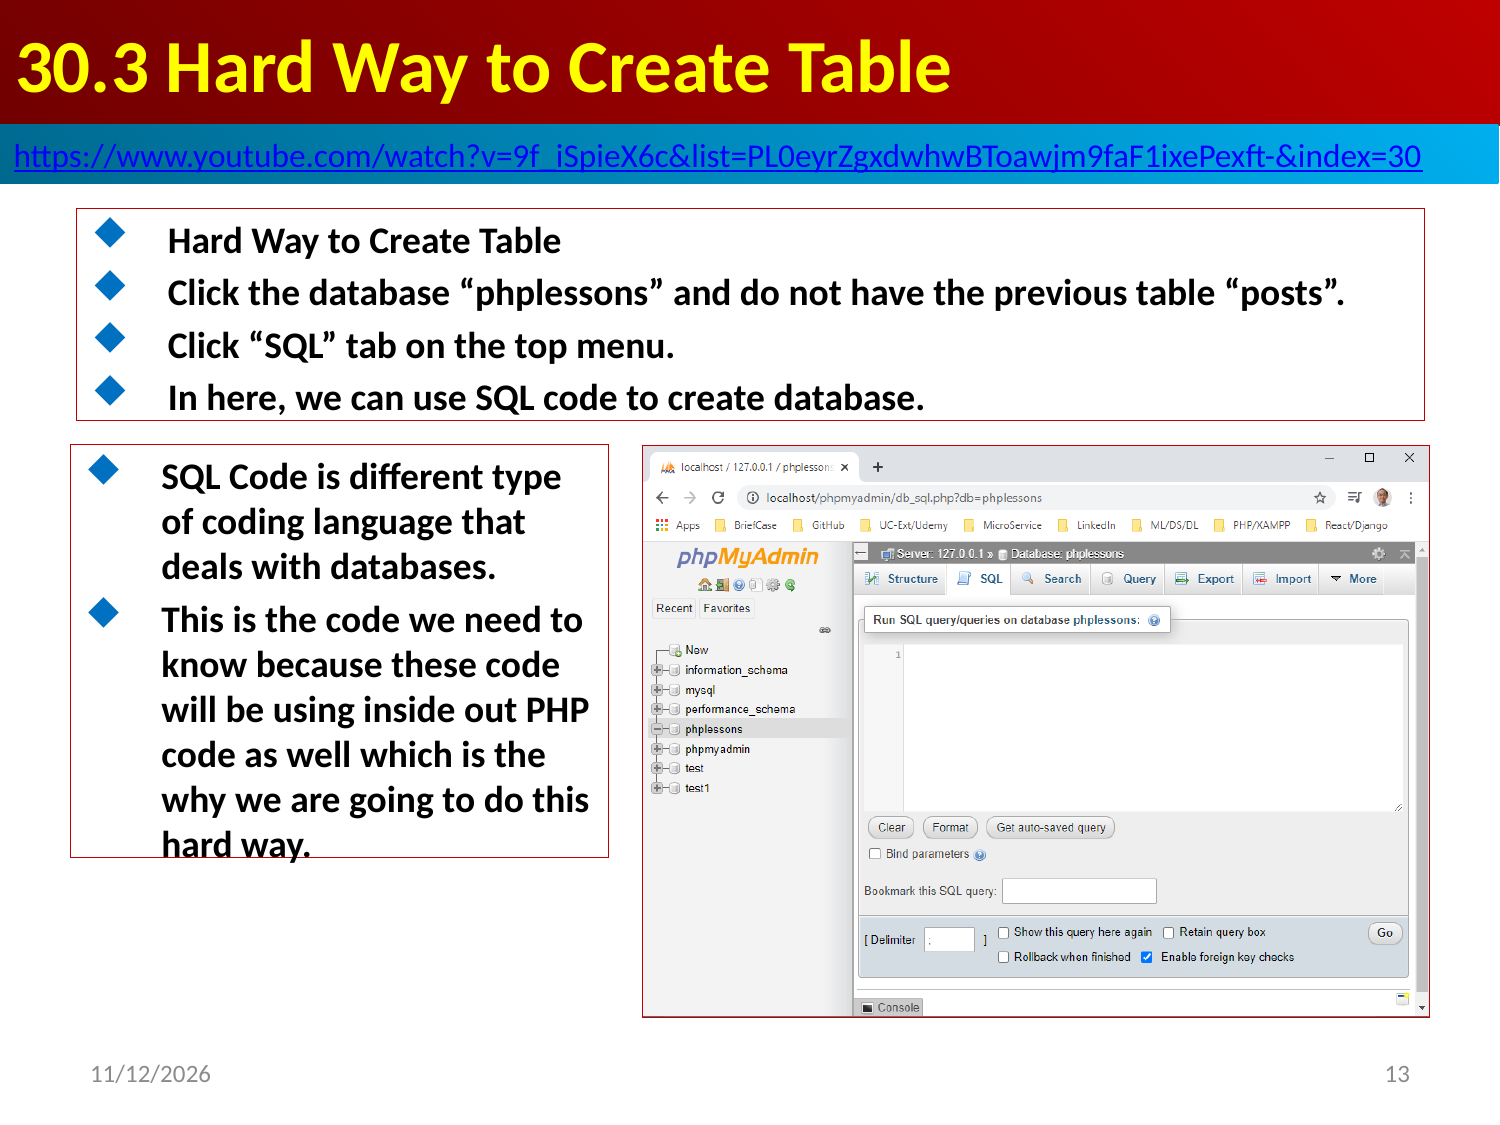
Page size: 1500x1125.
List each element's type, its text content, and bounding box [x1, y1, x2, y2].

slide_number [75, 1042, 425, 1103]
slide_number 13 [1074, 1042, 1425, 1103]
text_box SQL Code is different type of coding language that deals with databases. This is the code we need to know because these code will be using inside out PHP code as well which is the why we are going to do this hard way. [70, 444, 609, 858]
picture [641, 444, 1430, 1018]
subtitle Hard Way to Create Table Click the database “phplessons” and do not have the previous table “posts”. Click “SQL” tab on the top menu. In here, we can use SQL code to create database. [76, 208, 1425, 421]
text_box https://www.youtube.com/watch?v=9f_iSpieX6c&list=PL0eyrZgxdwhwBToawjm9faF1ixePexft-&index=30 [0, 124, 1499, 184]
title 30.3 Hard Way to Create Table [0, 0, 1500, 126]
